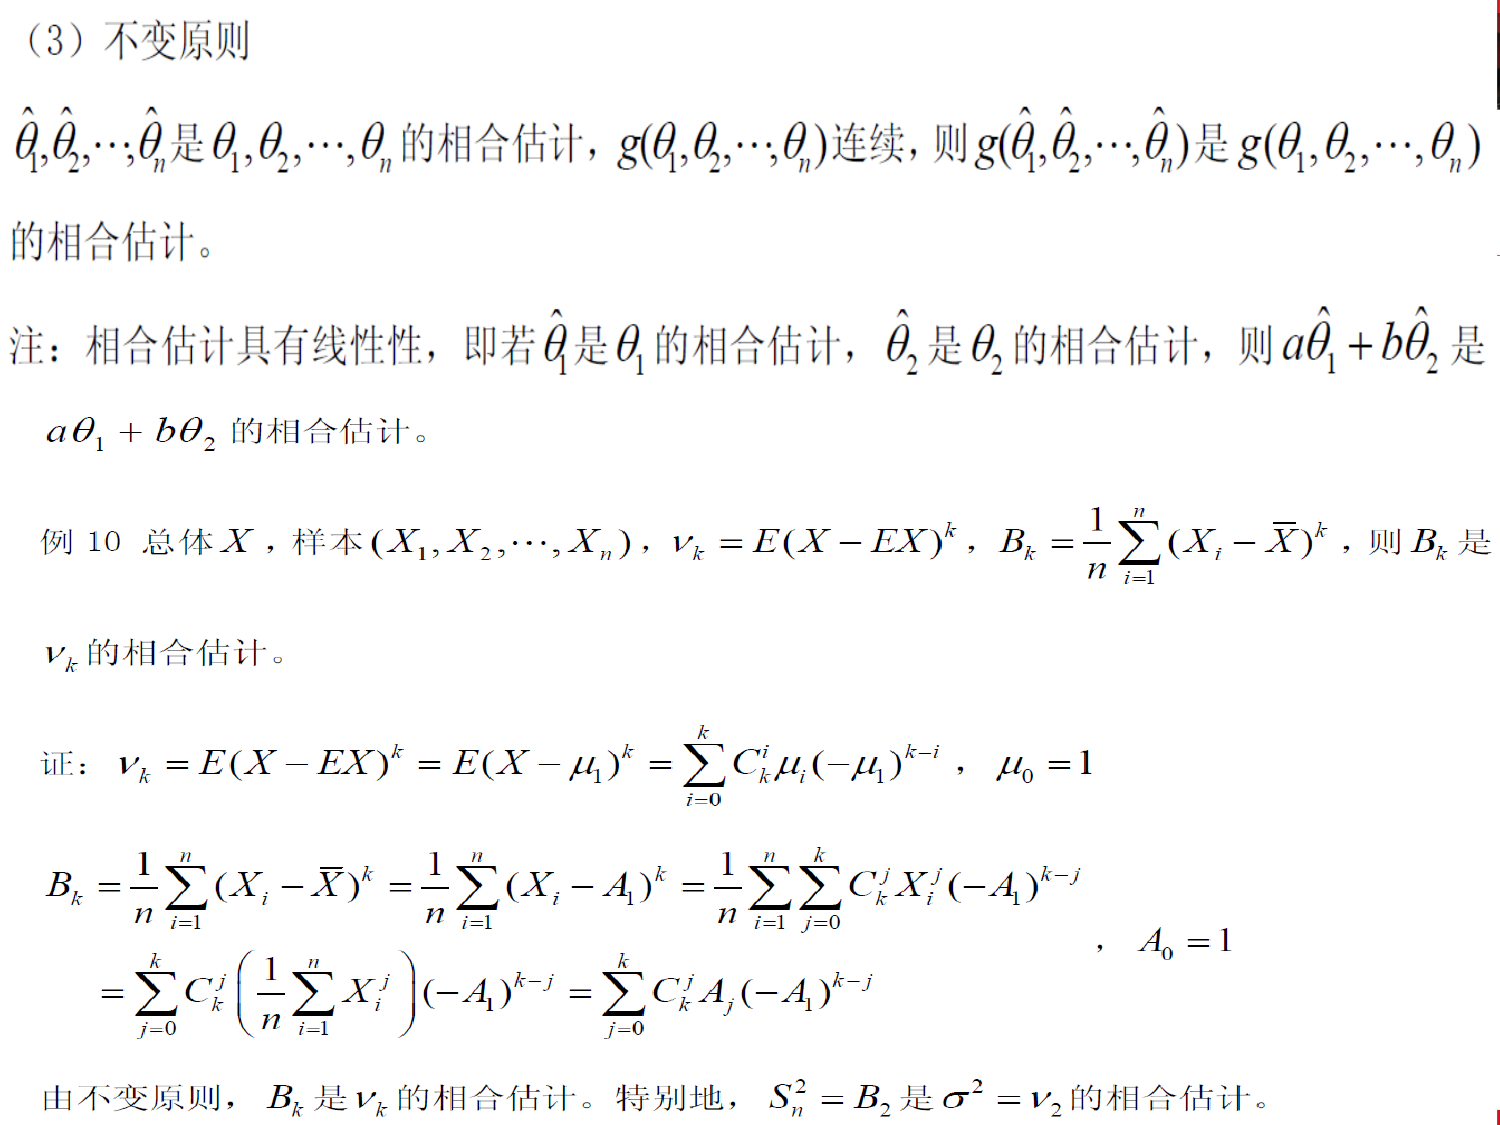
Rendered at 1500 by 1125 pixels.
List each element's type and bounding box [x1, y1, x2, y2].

picture [0, 0, 1500, 404]
list [0, 404, 1498, 1125]
